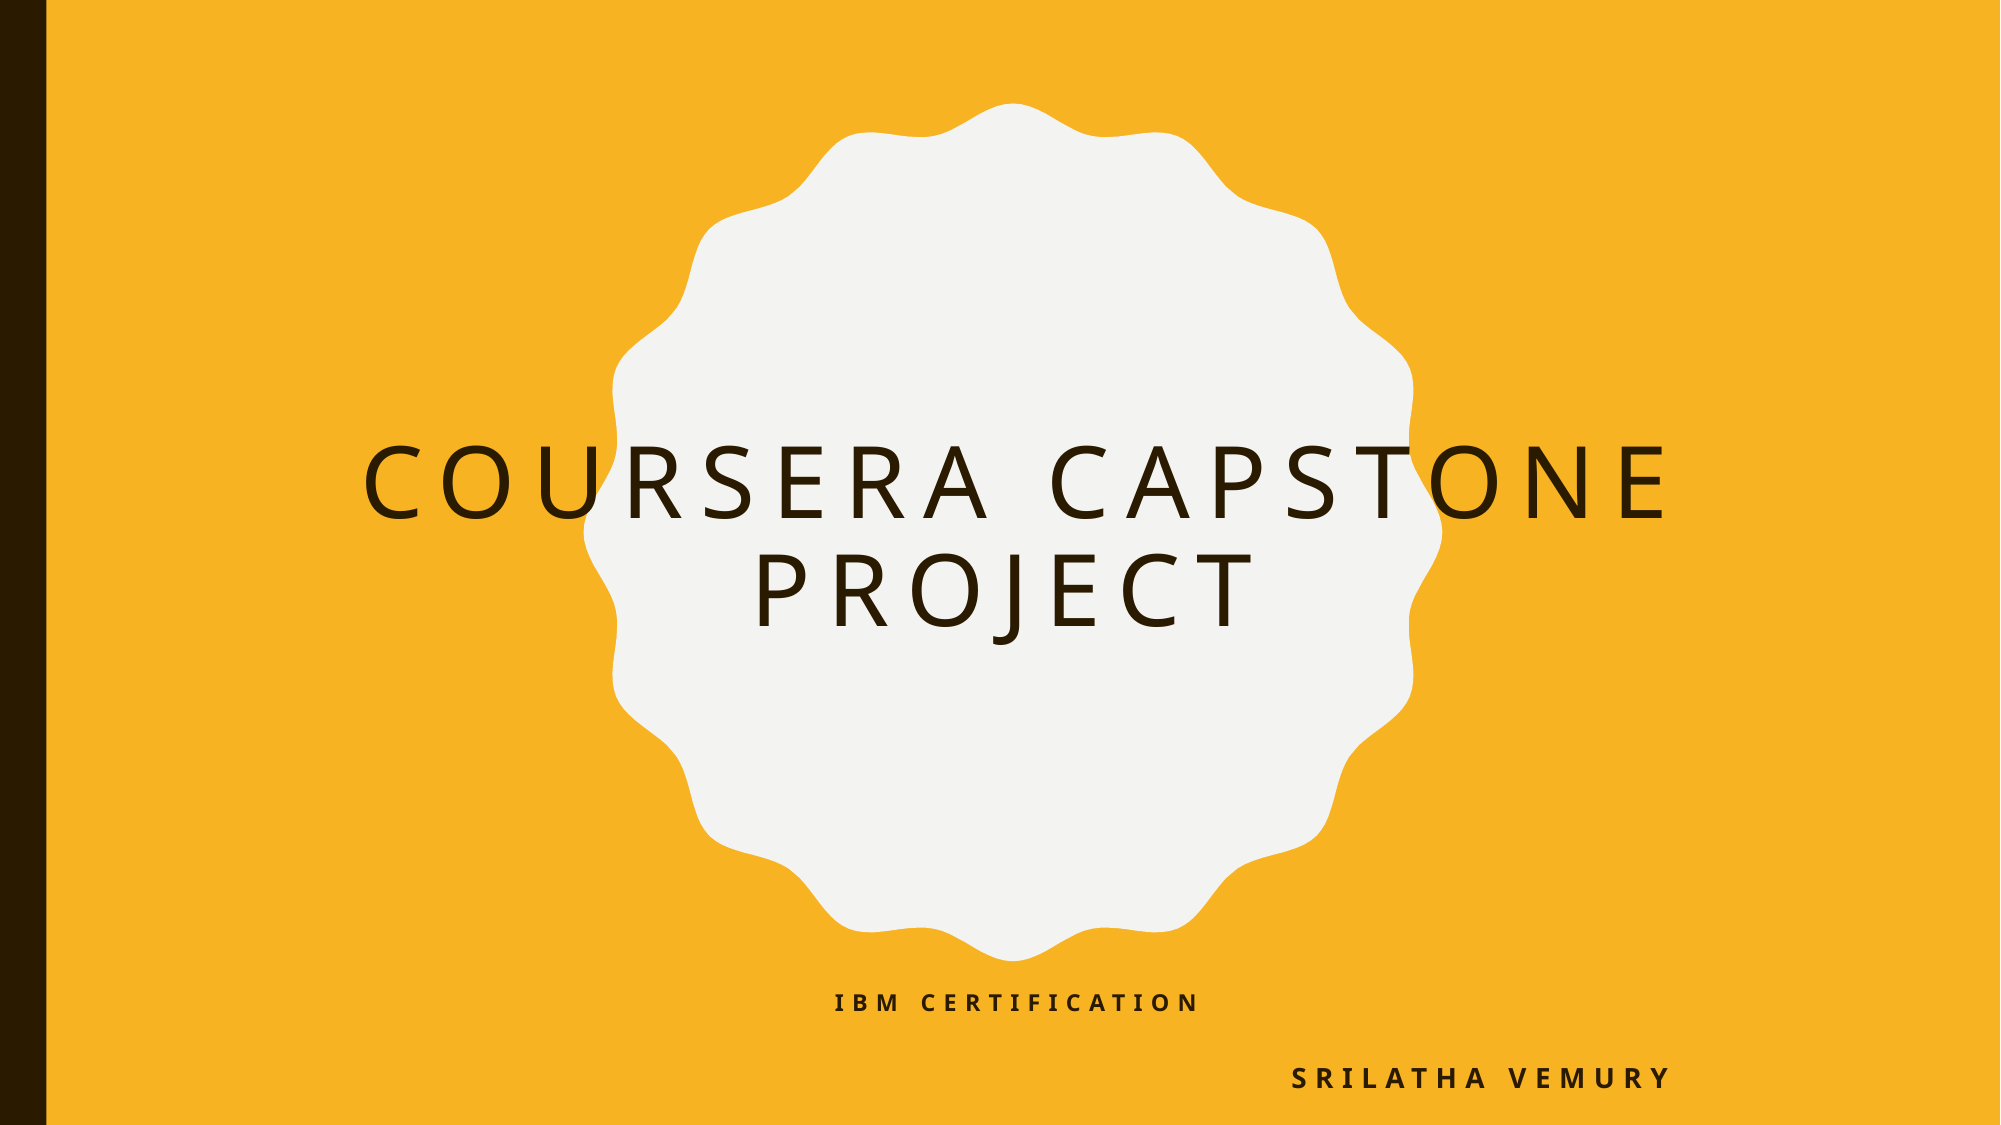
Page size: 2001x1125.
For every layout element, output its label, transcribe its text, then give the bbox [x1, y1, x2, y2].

subtitle IBM Certification Srilatha Vemury [363, 980, 1684, 1103]
title Coursera Capstone Project [176, 180, 1870, 902]
